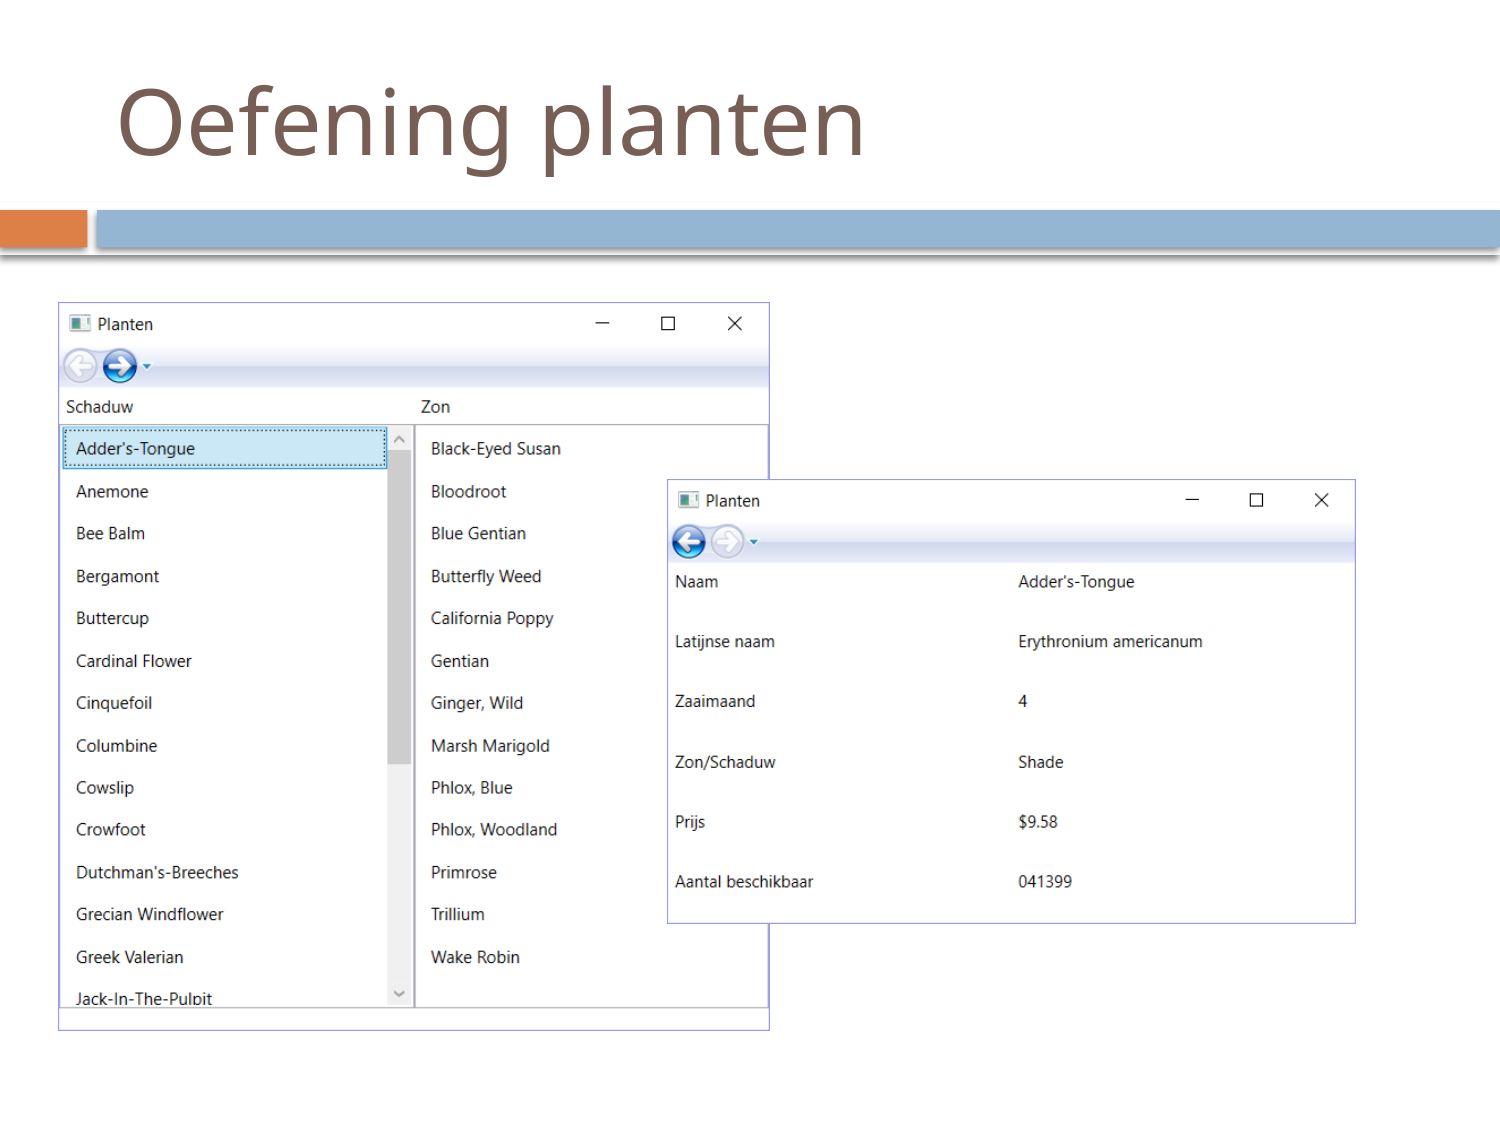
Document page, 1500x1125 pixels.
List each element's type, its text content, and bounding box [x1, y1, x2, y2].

picture [58, 302, 1356, 1032]
title Oefening planten [100, 37, 1438, 200]
